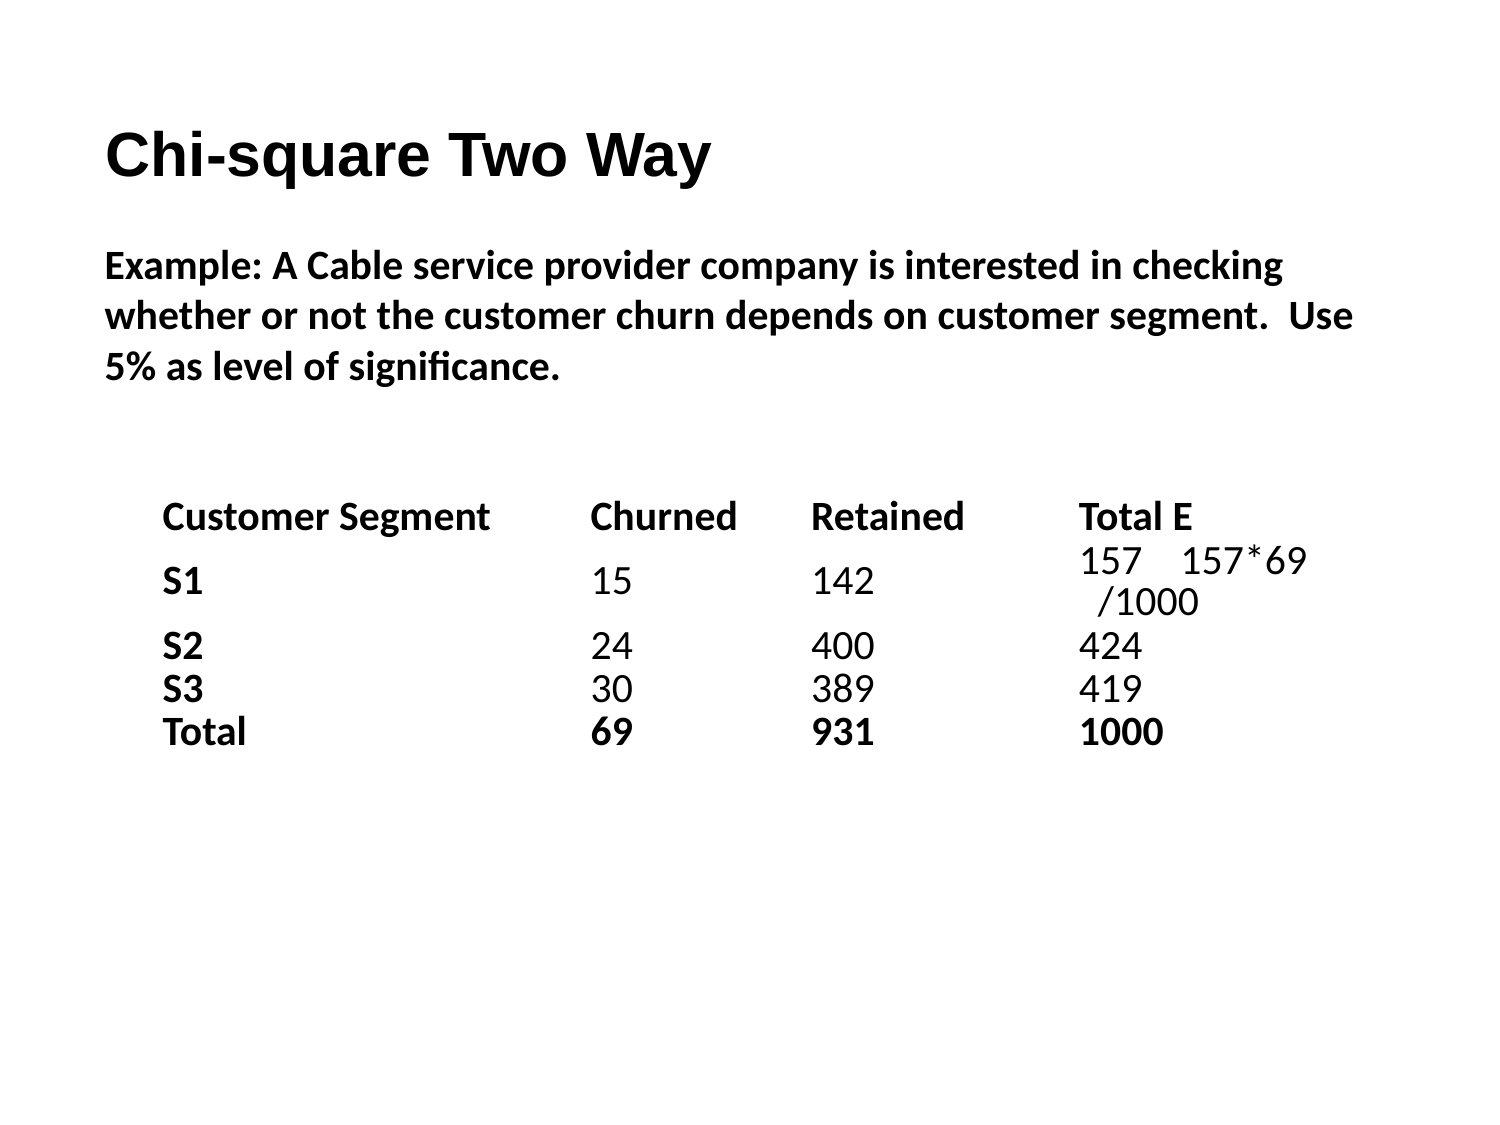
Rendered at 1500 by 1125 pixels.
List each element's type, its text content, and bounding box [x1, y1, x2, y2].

table_cell 30 [590, 671, 808, 712]
table_cell S2 [162, 628, 588, 668]
table_cell 69 [590, 714, 808, 755]
table_header Total E [1079, 498, 1371, 540]
table_cell 15 [590, 543, 808, 625]
table_cell S1 [162, 543, 588, 625]
table_header Churned [590, 498, 808, 540]
table_header Customer Segment [162, 498, 588, 540]
table_cell 1000 [1079, 714, 1371, 755]
table_cell 931 [811, 714, 1076, 755]
table_header Retained [811, 498, 1076, 540]
table_cell S3 [162, 671, 588, 712]
table_cell 24 [590, 628, 808, 668]
table_cell 389 [811, 671, 1076, 712]
list Chi-square Two Way [53, 98, 1404, 190]
table_cell 419 [1079, 671, 1371, 712]
table_cell 142 [811, 543, 1076, 625]
table_cell Total [162, 714, 588, 755]
table_cell 157 157*69 /1000 [1079, 543, 1371, 625]
table_cell 400 [811, 628, 1076, 668]
list Example: A Cable service provider company is interested in checking whether or not the customer churn depends on customer segment. Use 5% as level of significance. [75, 223, 1427, 957]
table_cell 424 [1079, 628, 1371, 668]
